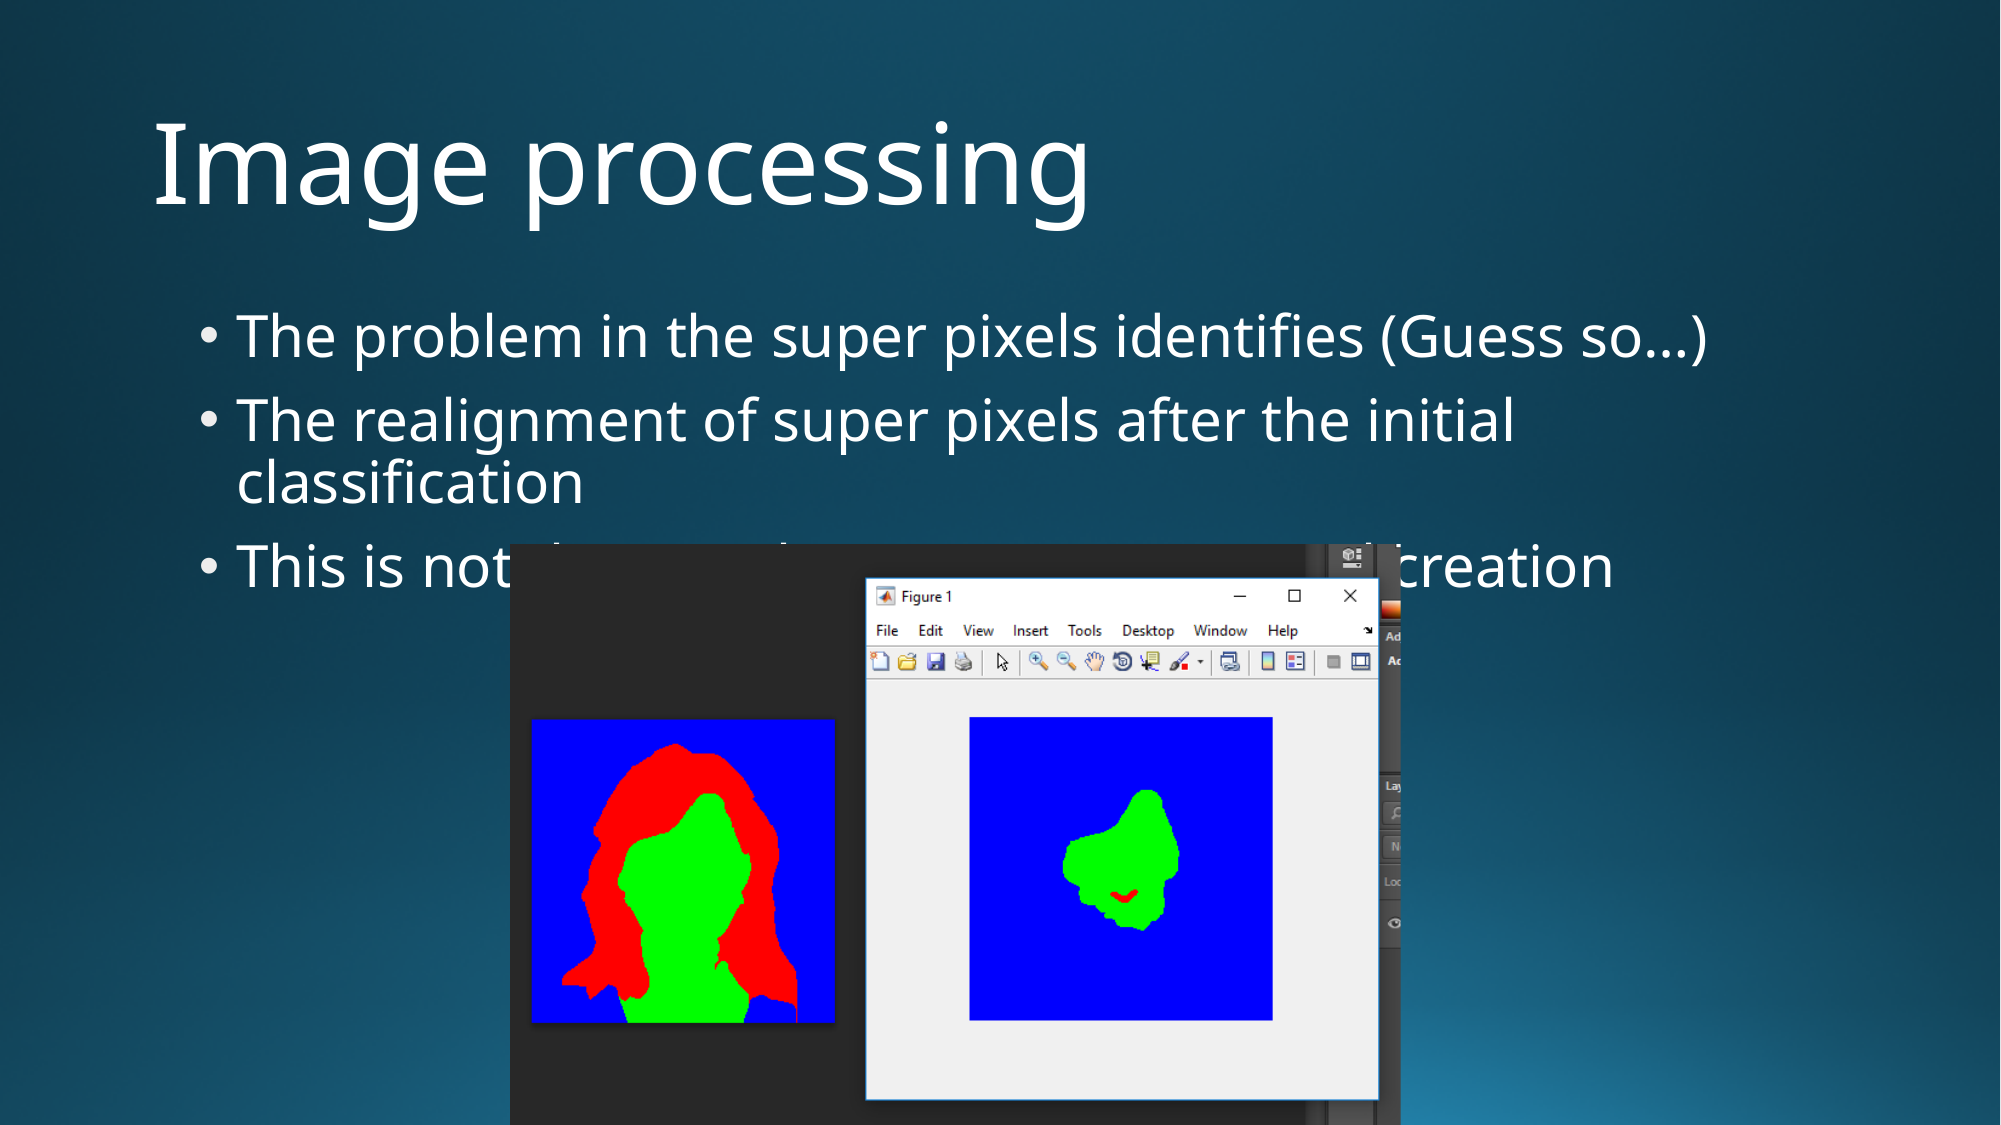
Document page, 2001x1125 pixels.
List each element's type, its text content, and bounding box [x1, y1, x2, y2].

list The problem in the super pixels identifies (Guess so…) The realignment of super pixels after the initial classification This is not there in the current super pixel creation [183, 299, 1863, 1014]
picture [0, 0, 2001, 1125]
title Image processing [137, 59, 1863, 278]
